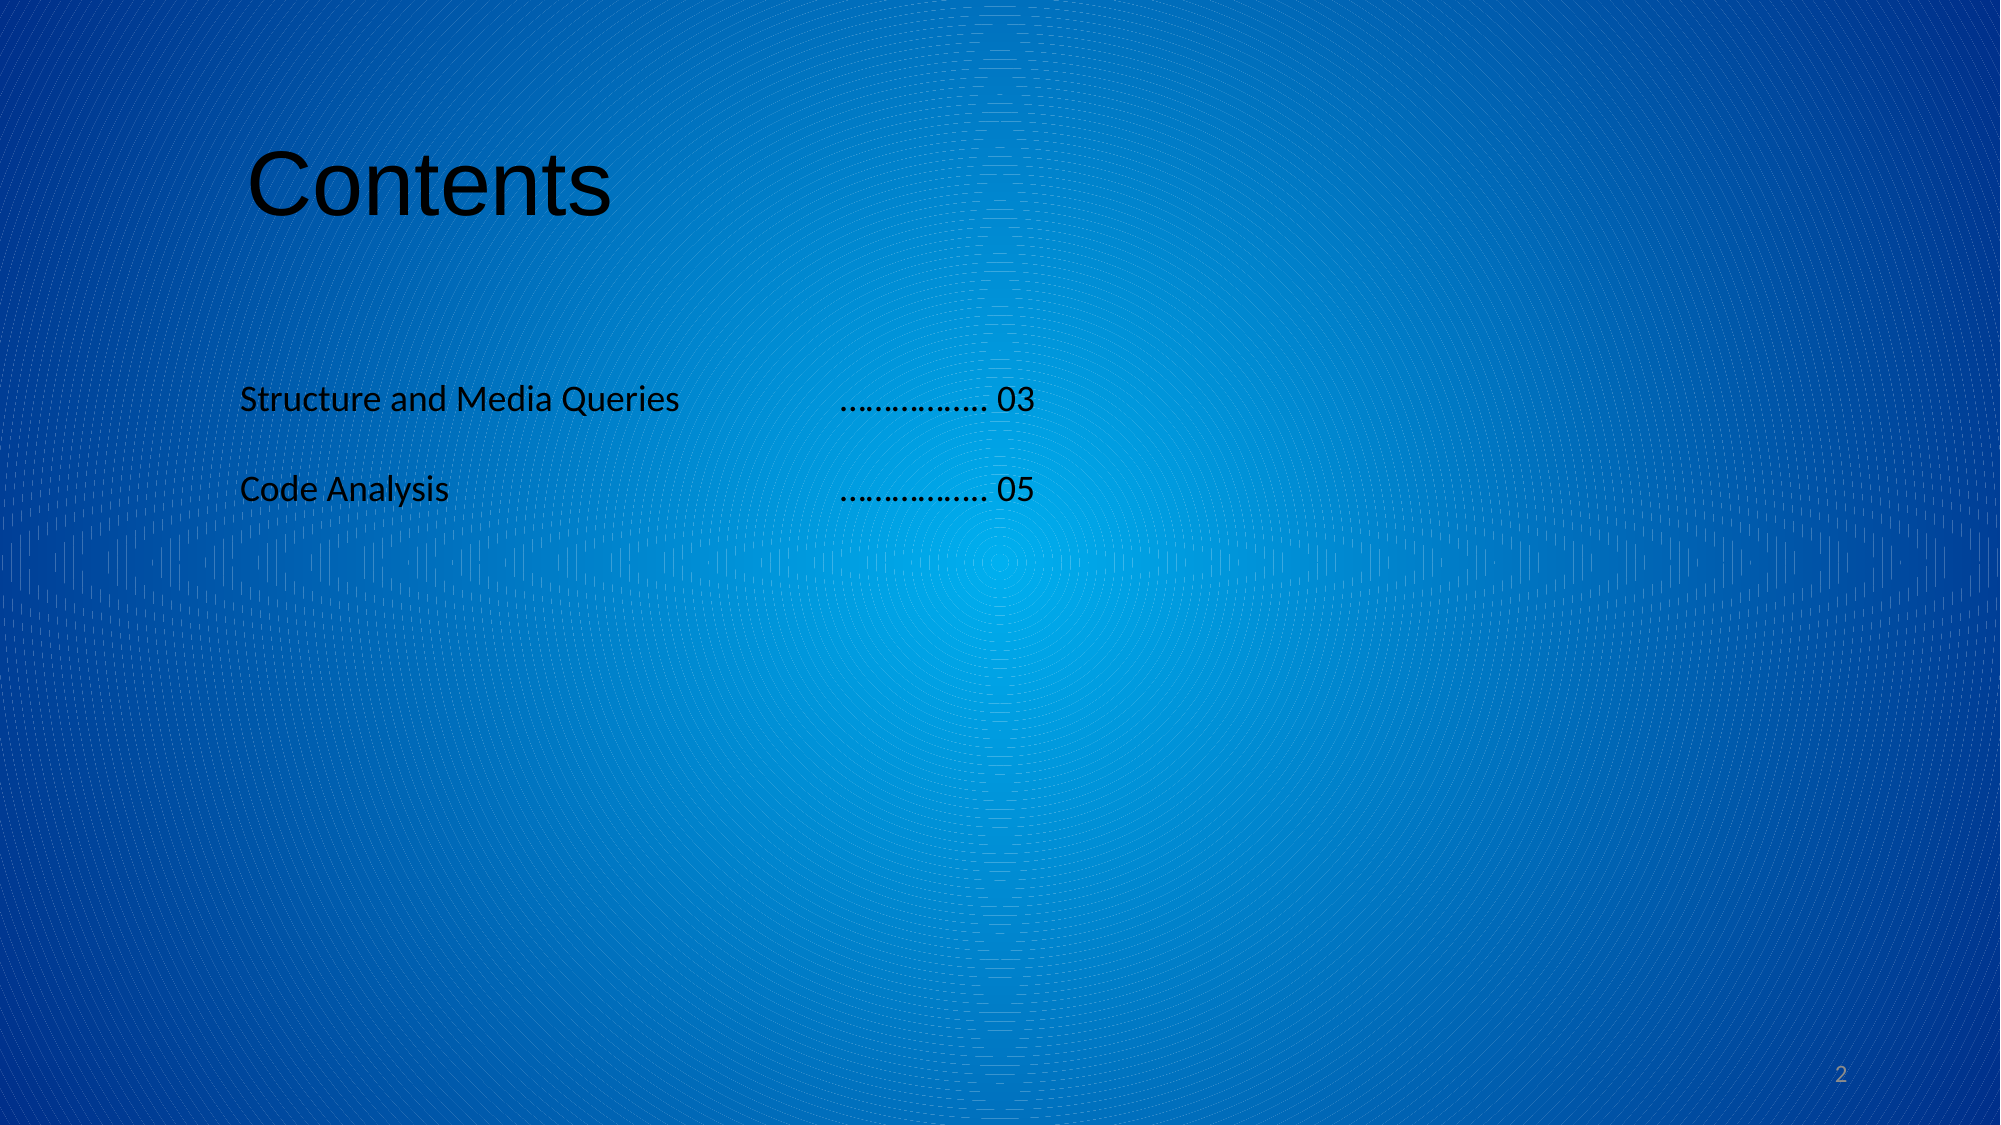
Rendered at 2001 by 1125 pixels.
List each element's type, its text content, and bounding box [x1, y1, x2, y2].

subtitle Contents [221, 129, 639, 230]
slide_number 2 [1412, 1042, 1863, 1103]
text_box Structure and Media Queries …………….. 03 Code Analysis …………….. 05 [225, 321, 1051, 517]
